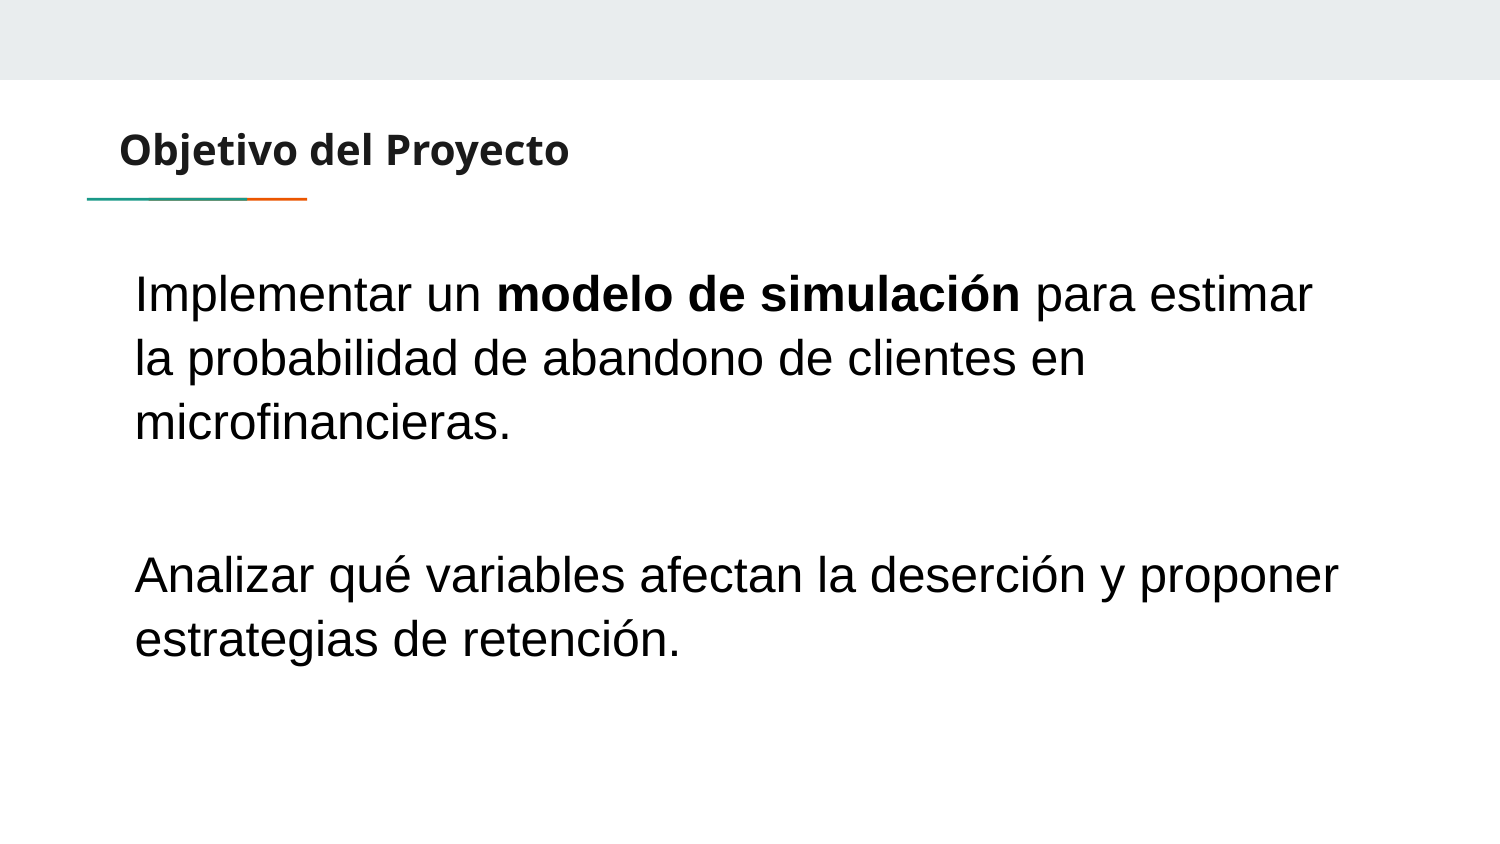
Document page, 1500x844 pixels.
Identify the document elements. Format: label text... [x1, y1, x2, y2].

list Implementar un modelo de simulación para estimar la probabilidad de abandono de clientes en microfinancieras. Analizar qué variables afectan la deserción y proponer estrategias de retención. [119, 242, 1381, 712]
title Objetivo del Proyecto [103, 105, 1365, 194]
